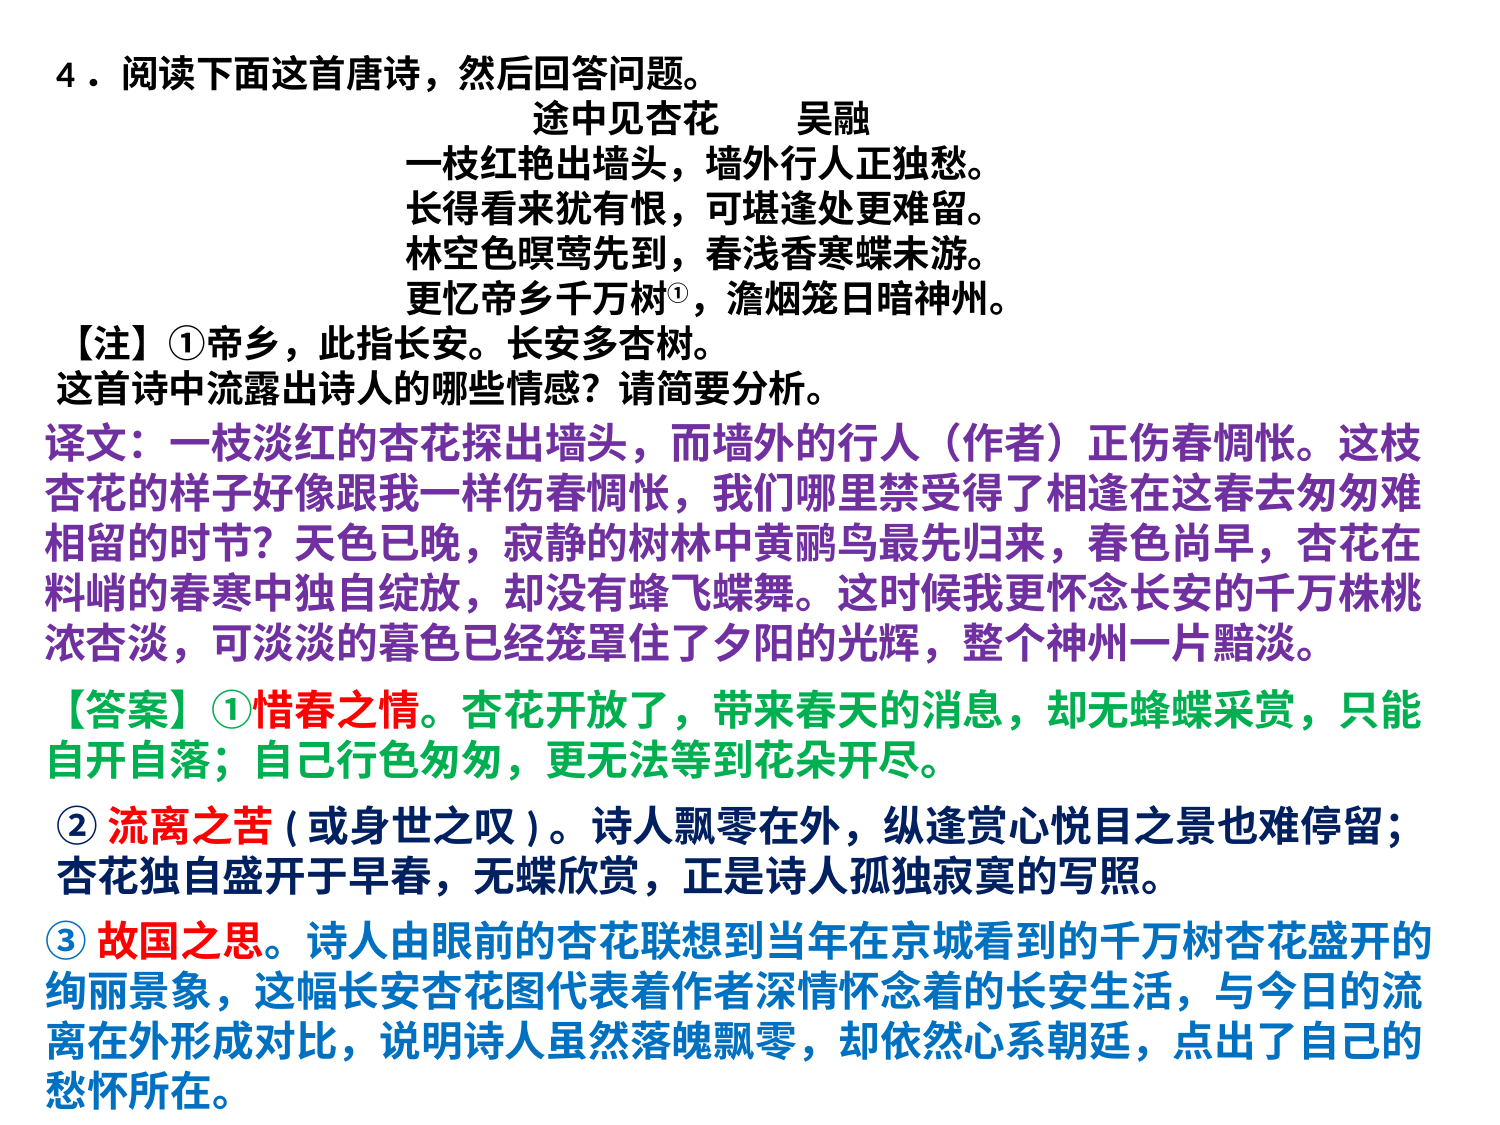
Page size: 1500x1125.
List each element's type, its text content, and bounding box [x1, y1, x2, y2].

text_box 译文：一枝淡红的杏花探出墙头，而墙外的行人（作者）正伤春惆怅。这枝杏花的样子好像跟我一样伤春惆怅，我们哪里禁受得了相逢在这春去匆匆难相留的时节？天色已晚，寂静的树林中黄鹂鸟最先归来，春色尚早，杏花在料峭的春寒中独自绽放，却没有蜂飞蝶舞。这时候我更怀念长安的千万株桃浓杏淡，可淡淡的暮色已经笼罩住了夕阳的光辉，整个神州一片黯淡。 [29, 408, 1459, 674]
text_box ③故国之思。诗人由眼前的杏花联想到当年在京城看到的千万树杏花盛开的绚丽景象，这幅长安杏花图代表着作者深情怀念着的长安生活，与今日的流离在外形成对比，说明诗人虽然落魄飘零，却依然心系朝廷，点出了自己的愁怀所在。 [30, 907, 1472, 1123]
text_box 4．阅读下面这首唐诗，然后回答问题。 途中见杏花 吴融 一枝红艳出墙头，墙外行人正独愁。 长得看来犹有恨，可堪逢处更难留。 林空色暝莺先到，春浅香寒蝶未游。 更忆帝乡千万树①，澹烟笼日暗神州。 【注】①帝乡，此指长安。长安多杏树。 这首诗中流露出诗人的哪些情感？请简要分析。 [41, 42, 1459, 408]
text_box 【答案】①惜春之情。杏花开放了，带来春天的消息，却无蜂蝶采赏，只能自开自落；自己行色匆匆，更无法等到花朵开尽。 [29, 676, 1447, 792]
text_box ②流离之苦(或身世之叹)。诗人飘零在外，纵逢赏心悦目之景也难停留；杏花独自盛开于早春，无蝶欣赏，正是诗人孤独寂寞的写照。 [41, 792, 1459, 908]
